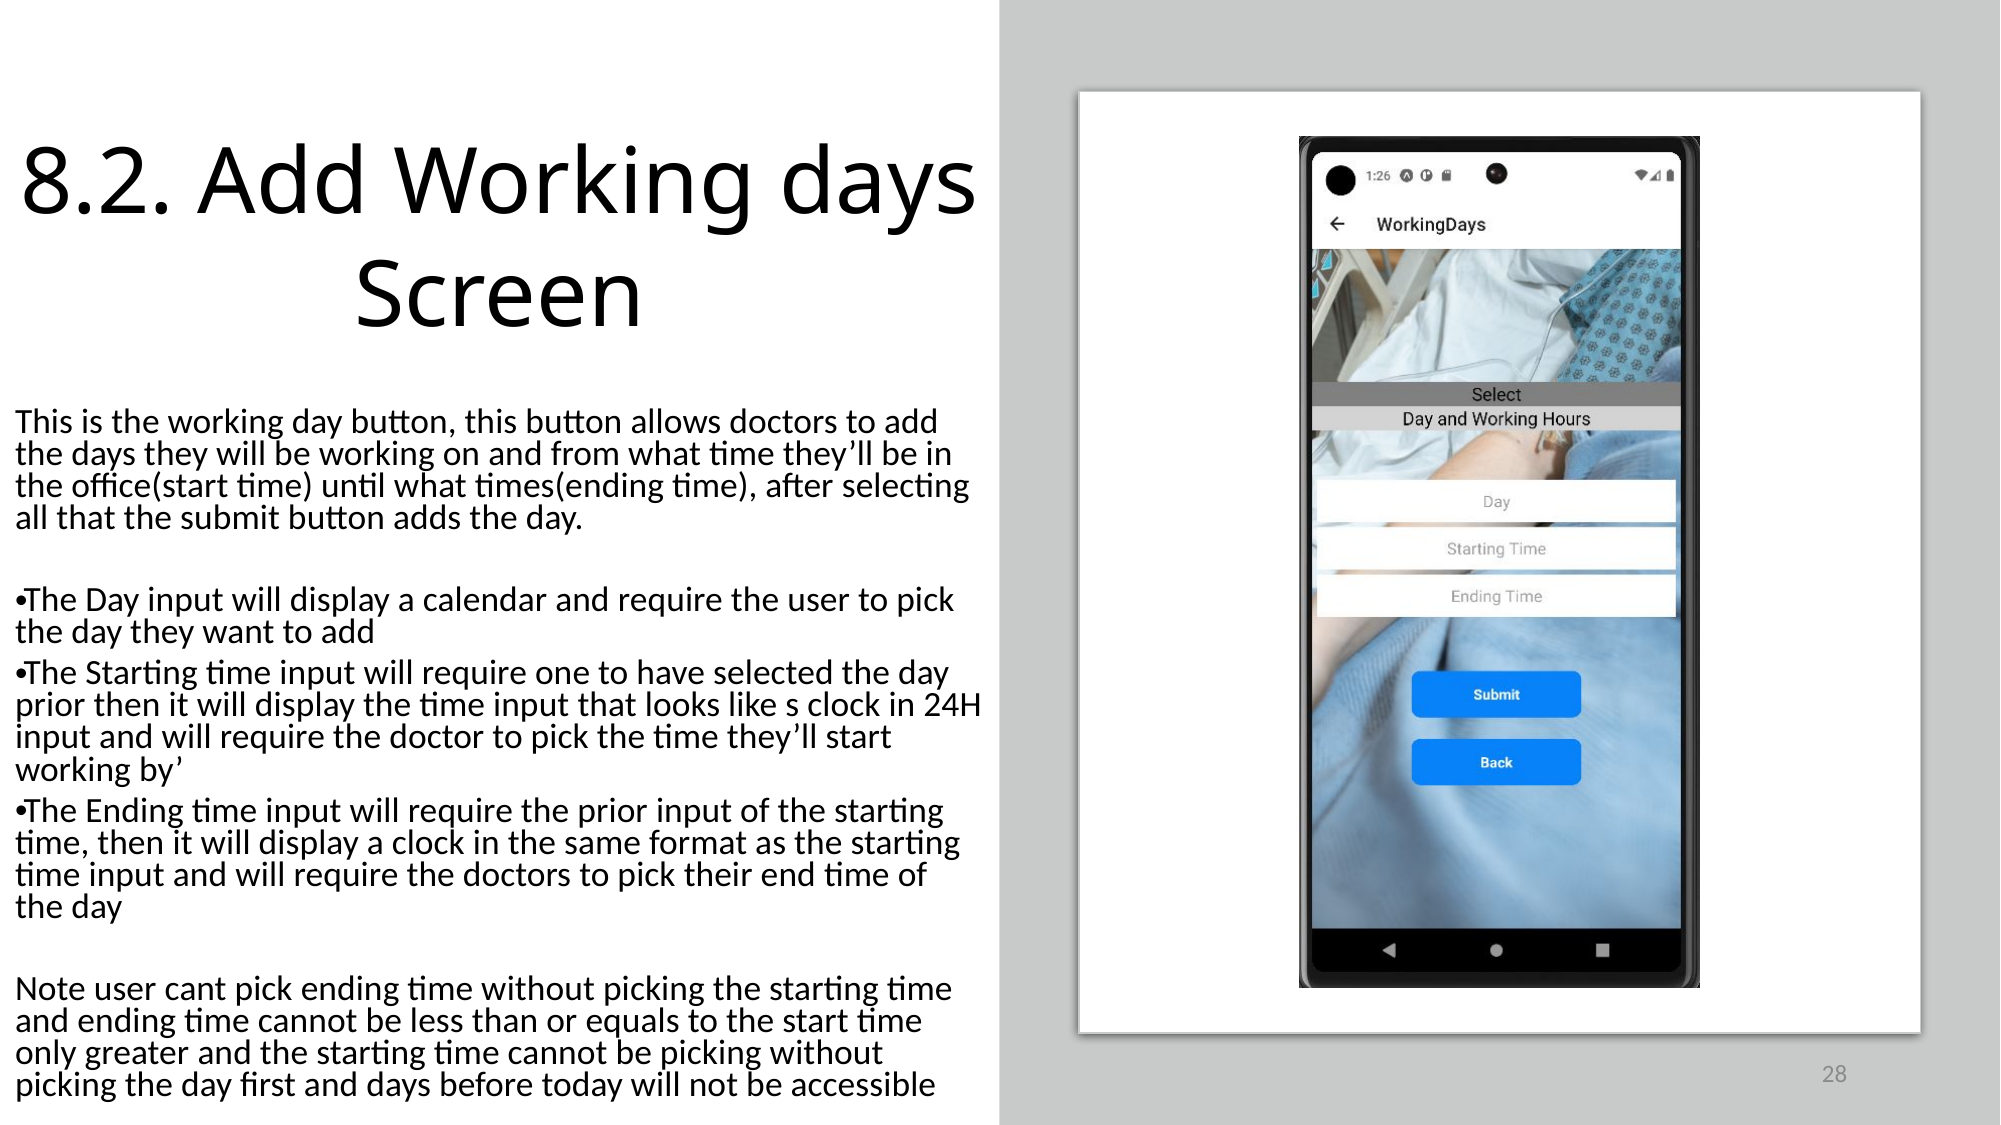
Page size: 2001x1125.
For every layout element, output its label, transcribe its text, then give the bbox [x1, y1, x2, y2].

text_box [998, 0, 2000, 1125]
text_box 8.2. Add Working days Screen [0, 103, 998, 370]
slide_number 28 [1412, 1042, 1863, 1103]
text_box [1078, 90, 1922, 1034]
picture [1299, 136, 1700, 988]
text_box This is the working day button, this button allows doctors to add the days they will be working on and from what time they’ll be in the office(start time) until what times(ending time), after selecting all that the submit button adds the day. The Day input will display a calendar and require the user to pick the day they want to add The Starting time input will require one to have selected the day prior then it will display the time input that looks like s clock in 24H input and will require the doctor to pick the time they’ll start working by’ The Ending time input will require the prior input of the starting time, then it will display a clock in the same format as the starting time input and will require the doctors to pick their end time of the day Note user cant pick ending time without picking the starting time and ending time cannot be less than or equals to the start time only greater and the starting time cannot be picking without picking the day first and days before today will not be accessible [0, 399, 998, 1125]
